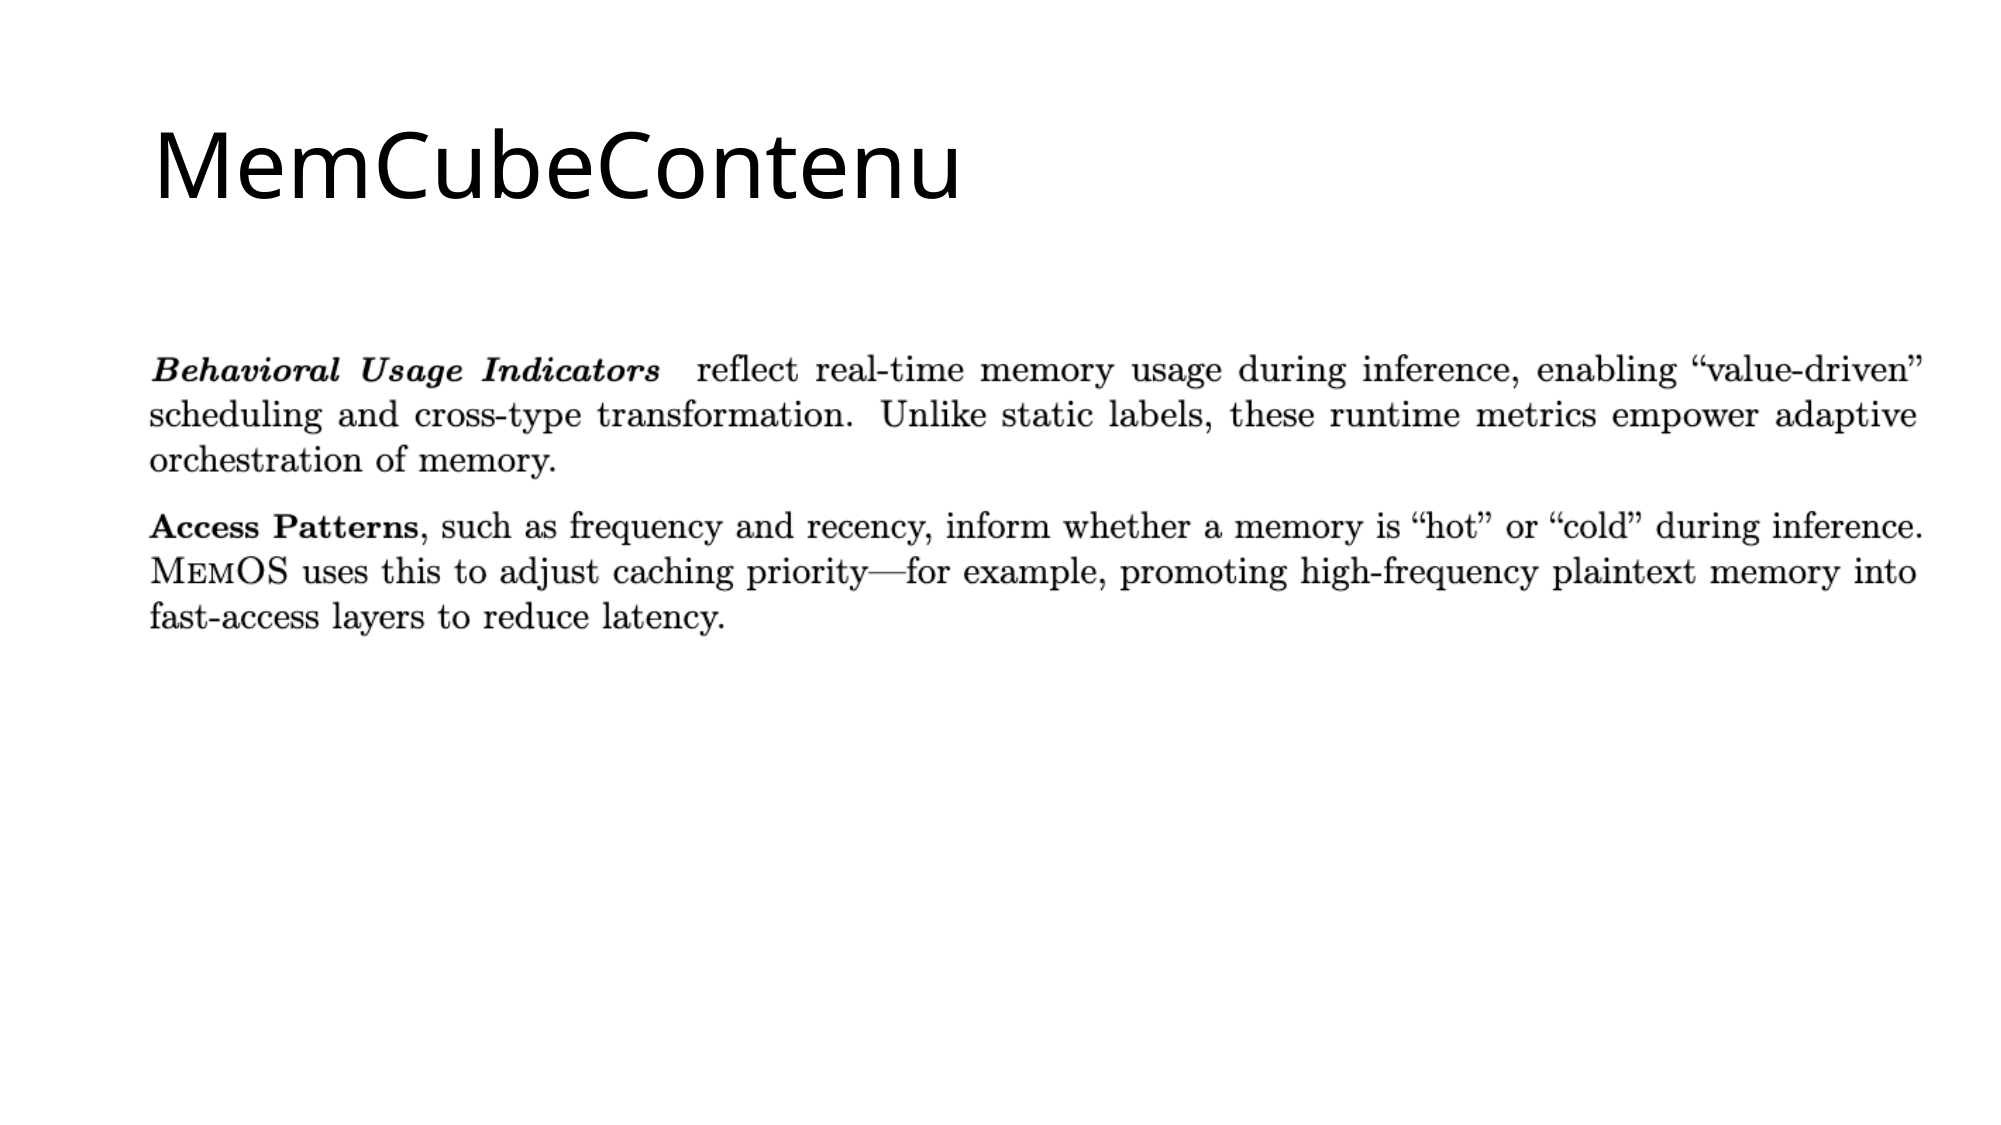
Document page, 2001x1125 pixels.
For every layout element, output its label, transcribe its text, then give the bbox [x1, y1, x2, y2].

picture [137, 329, 1941, 654]
title MemCubeContenu [137, 59, 1863, 278]
